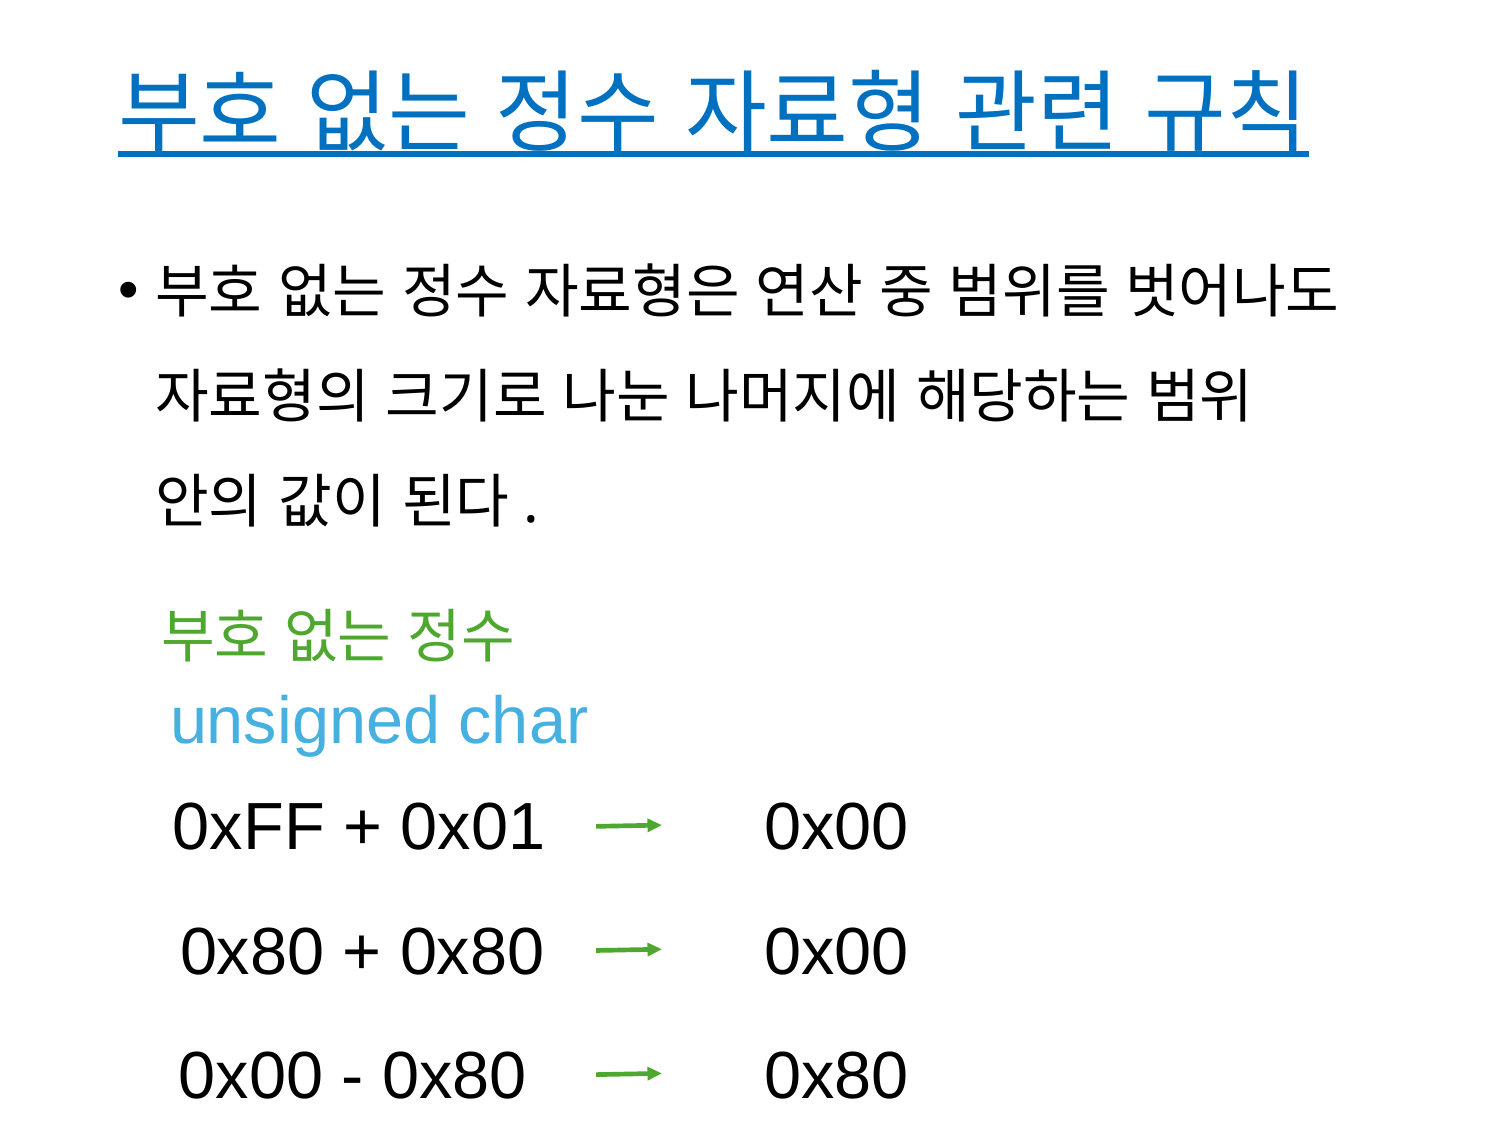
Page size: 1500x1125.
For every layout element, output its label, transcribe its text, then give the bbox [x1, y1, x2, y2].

text_box 0x00 [749, 775, 924, 871]
list 부호 없는 정수 자료형은 연산 중 범위를 벗어나도 자료형의 크기로 나눈 나머지에 해당하는 범위 안의 값이 된다. [103, 212, 1355, 1014]
title 부호 없는 정수 자료형 관련 규칙 [103, 59, 1458, 172]
text_box 0x80 [749, 1024, 924, 1119]
text_box 부호 없는 정수 [146, 556, 559, 677]
text_box unsigned char [155, 668, 604, 764]
text_box 0xFF + 0x01 [158, 775, 561, 871]
text_box 0x80 + 0x80 [165, 900, 561, 995]
text_box 0x00 - 0x80 [163, 1024, 542, 1119]
text_box 0x00 [749, 900, 924, 995]
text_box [595, 1072, 663, 1076]
